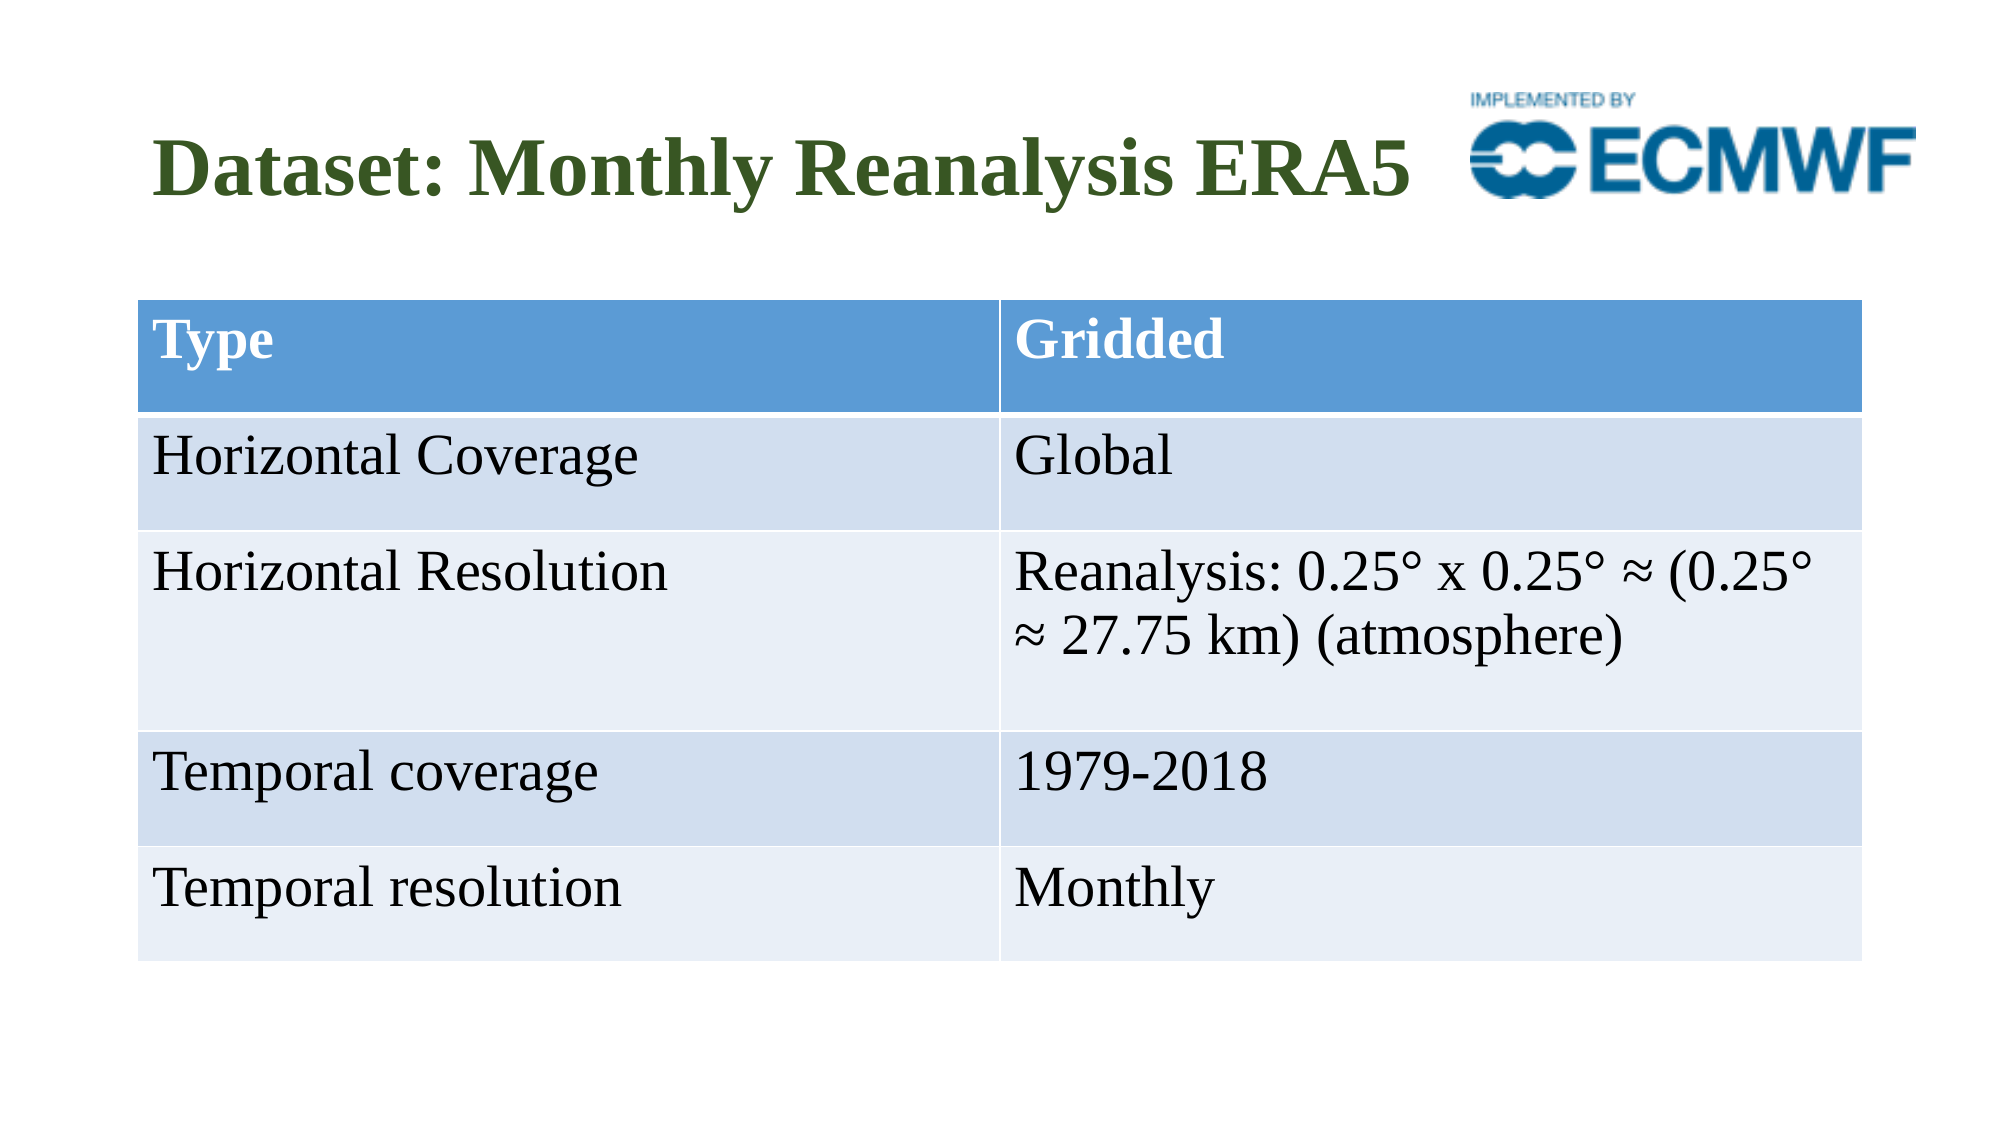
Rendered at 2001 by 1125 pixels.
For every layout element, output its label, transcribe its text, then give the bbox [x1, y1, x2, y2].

picture [1510, 194, 1538, 199]
table_header Type [138, 300, 999, 412]
table_cell Temporal coverage [138, 732, 999, 846]
table_cell Temporal resolution [138, 847, 999, 961]
picture [1470, 92, 1916, 199]
title Dataset: Monthly Reanalysis ERA5 [137, 59, 1863, 278]
table_cell 1979-2018 [1001, 732, 1862, 846]
table_cell Global [1001, 418, 1862, 530]
table_cell Horizontal Coverage [138, 418, 999, 530]
table_header Gridded [1001, 300, 1862, 412]
table_cell Reanalysis: 0.25° x 0.25° ≈ (0.25° ≈ 27.75 km) (atmosphere) [1001, 532, 1862, 730]
table_cell Monthly [1001, 847, 1862, 961]
table_cell Horizontal Resolution [138, 532, 999, 730]
